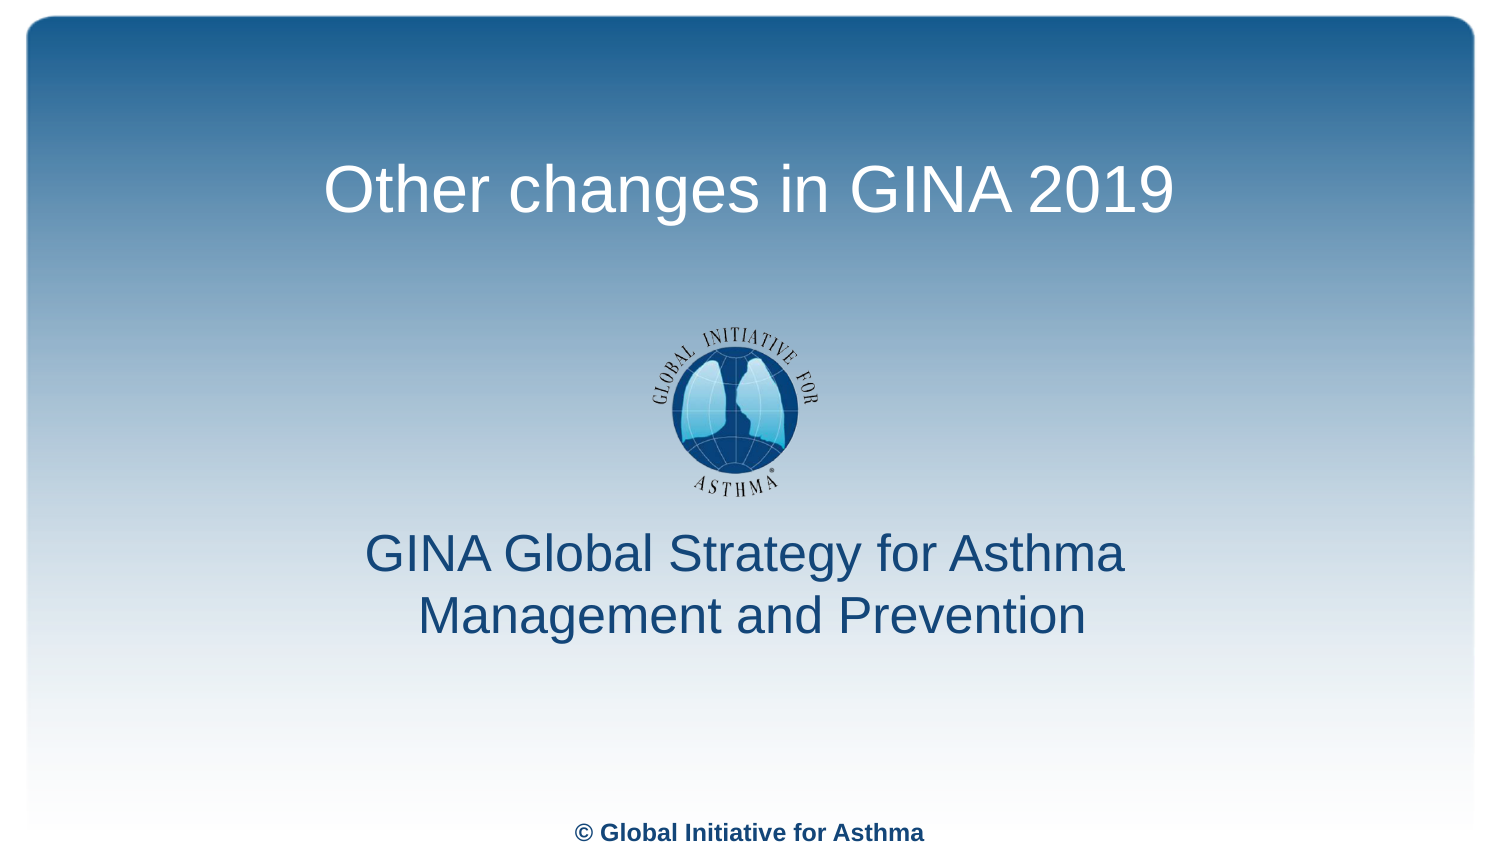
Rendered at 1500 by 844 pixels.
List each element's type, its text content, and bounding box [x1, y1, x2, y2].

title Other changes in GINA 2019 [112, 95, 1388, 277]
picture [25, 12, 1479, 844]
